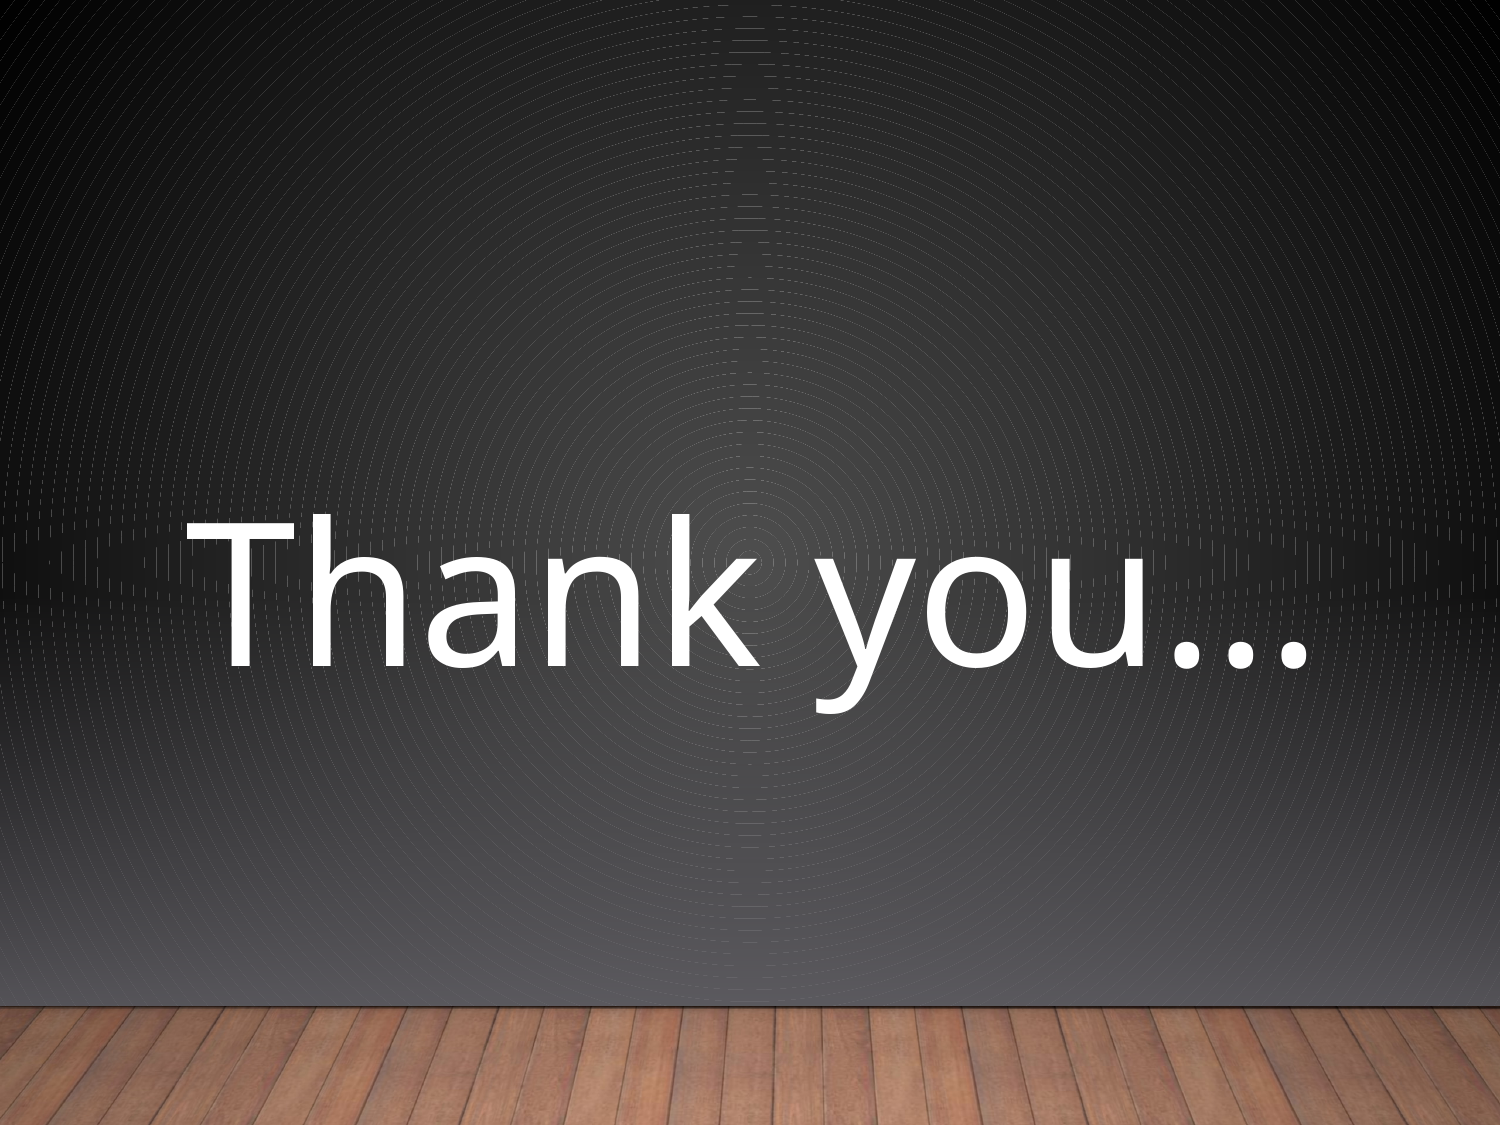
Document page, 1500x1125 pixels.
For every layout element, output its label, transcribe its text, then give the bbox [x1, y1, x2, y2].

list Thank you... [0, 0, 1500, 1125]
